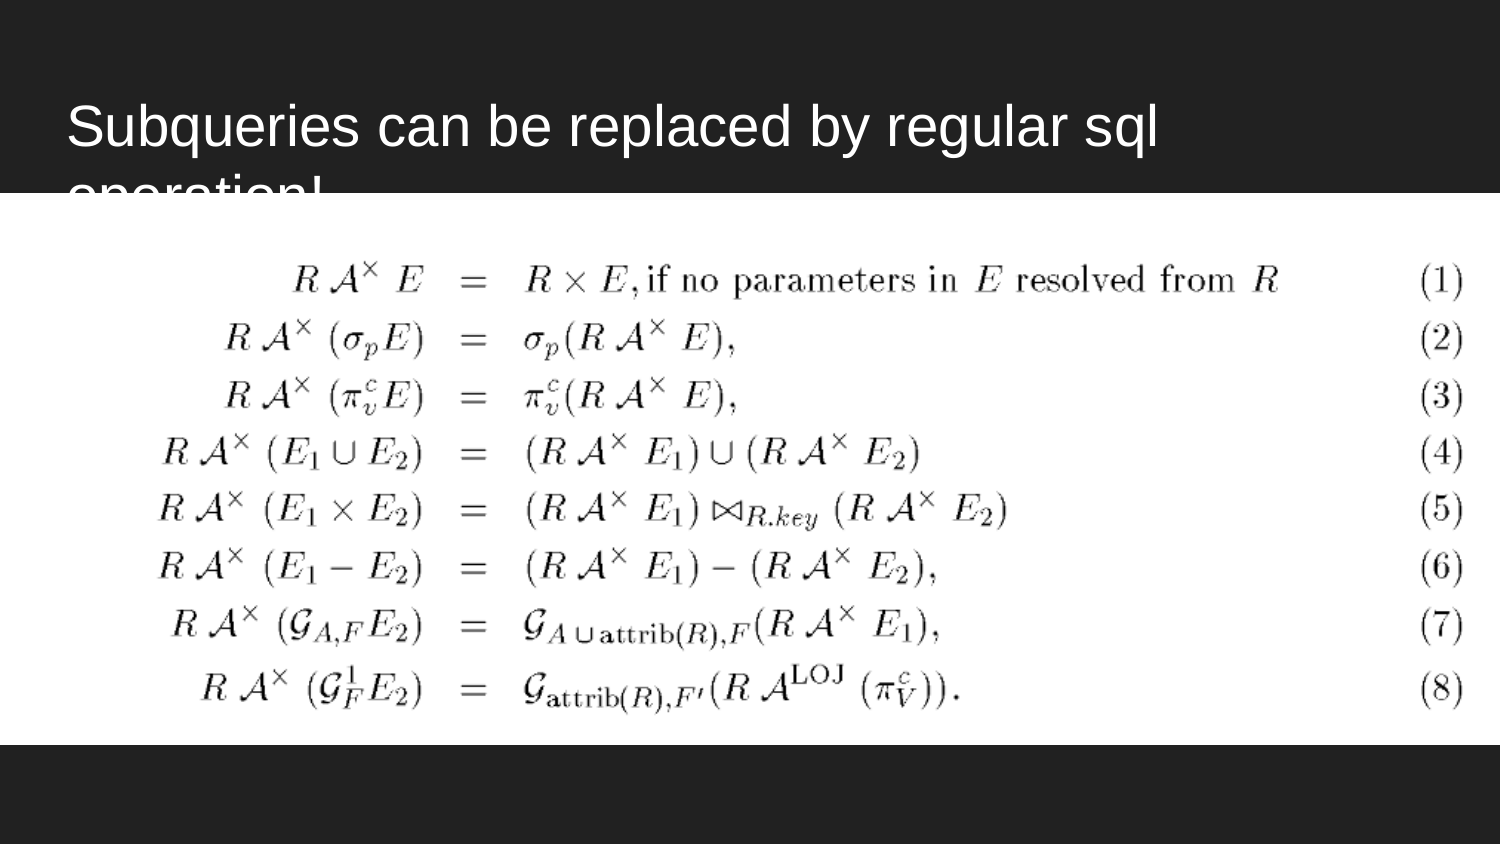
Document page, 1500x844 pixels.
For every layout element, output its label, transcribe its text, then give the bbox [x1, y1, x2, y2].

picture [0, 193, 1500, 745]
title Subqueries can be replaced by regular sql operation! [51, 72, 1449, 167]
